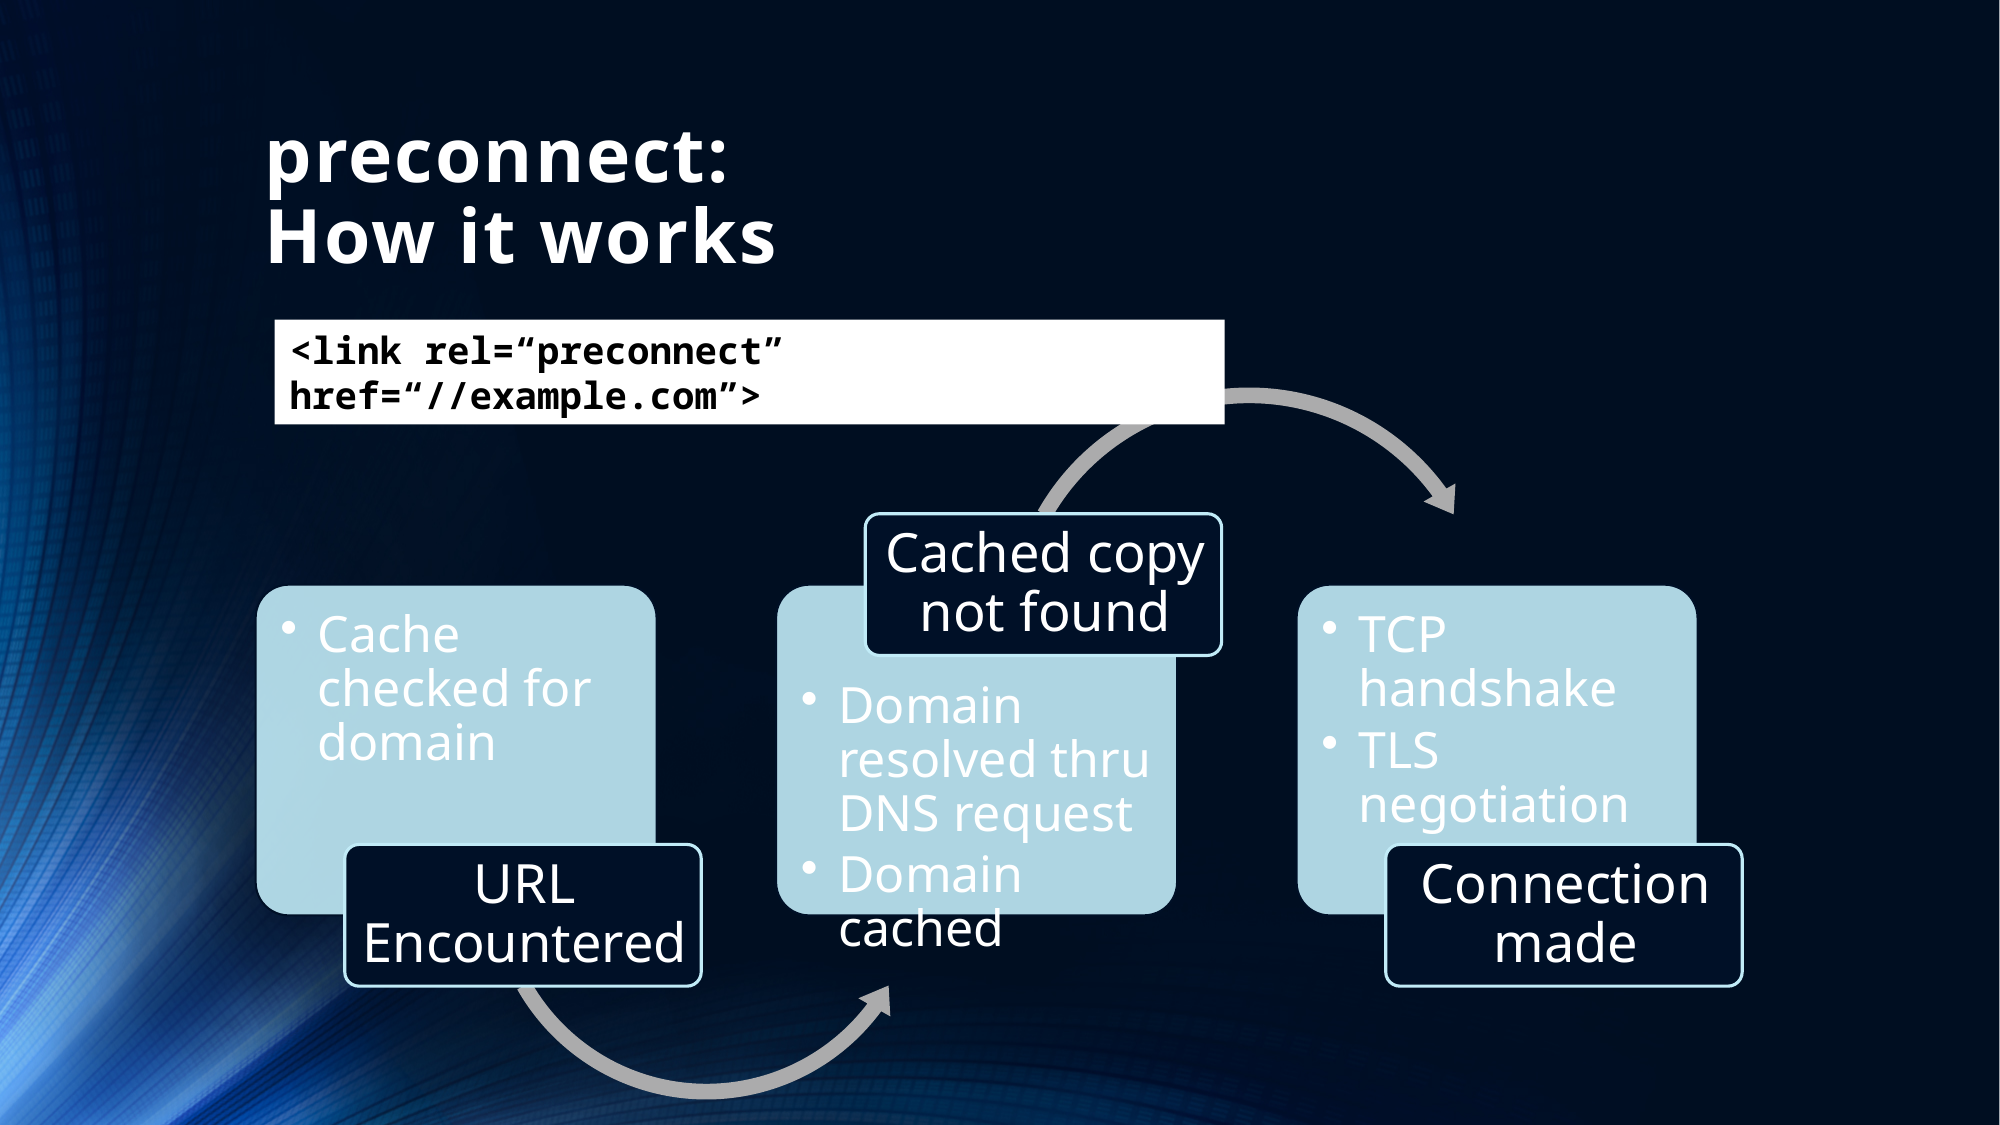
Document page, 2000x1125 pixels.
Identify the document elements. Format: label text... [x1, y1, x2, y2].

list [249, 412, 1749, 1088]
title preconnect: How it works [249, 62, 1750, 288]
text_box <link rel=“preconnect” href=“//example.com”> [274, 319, 1225, 412]
picture [0, 0, 2000, 1125]
